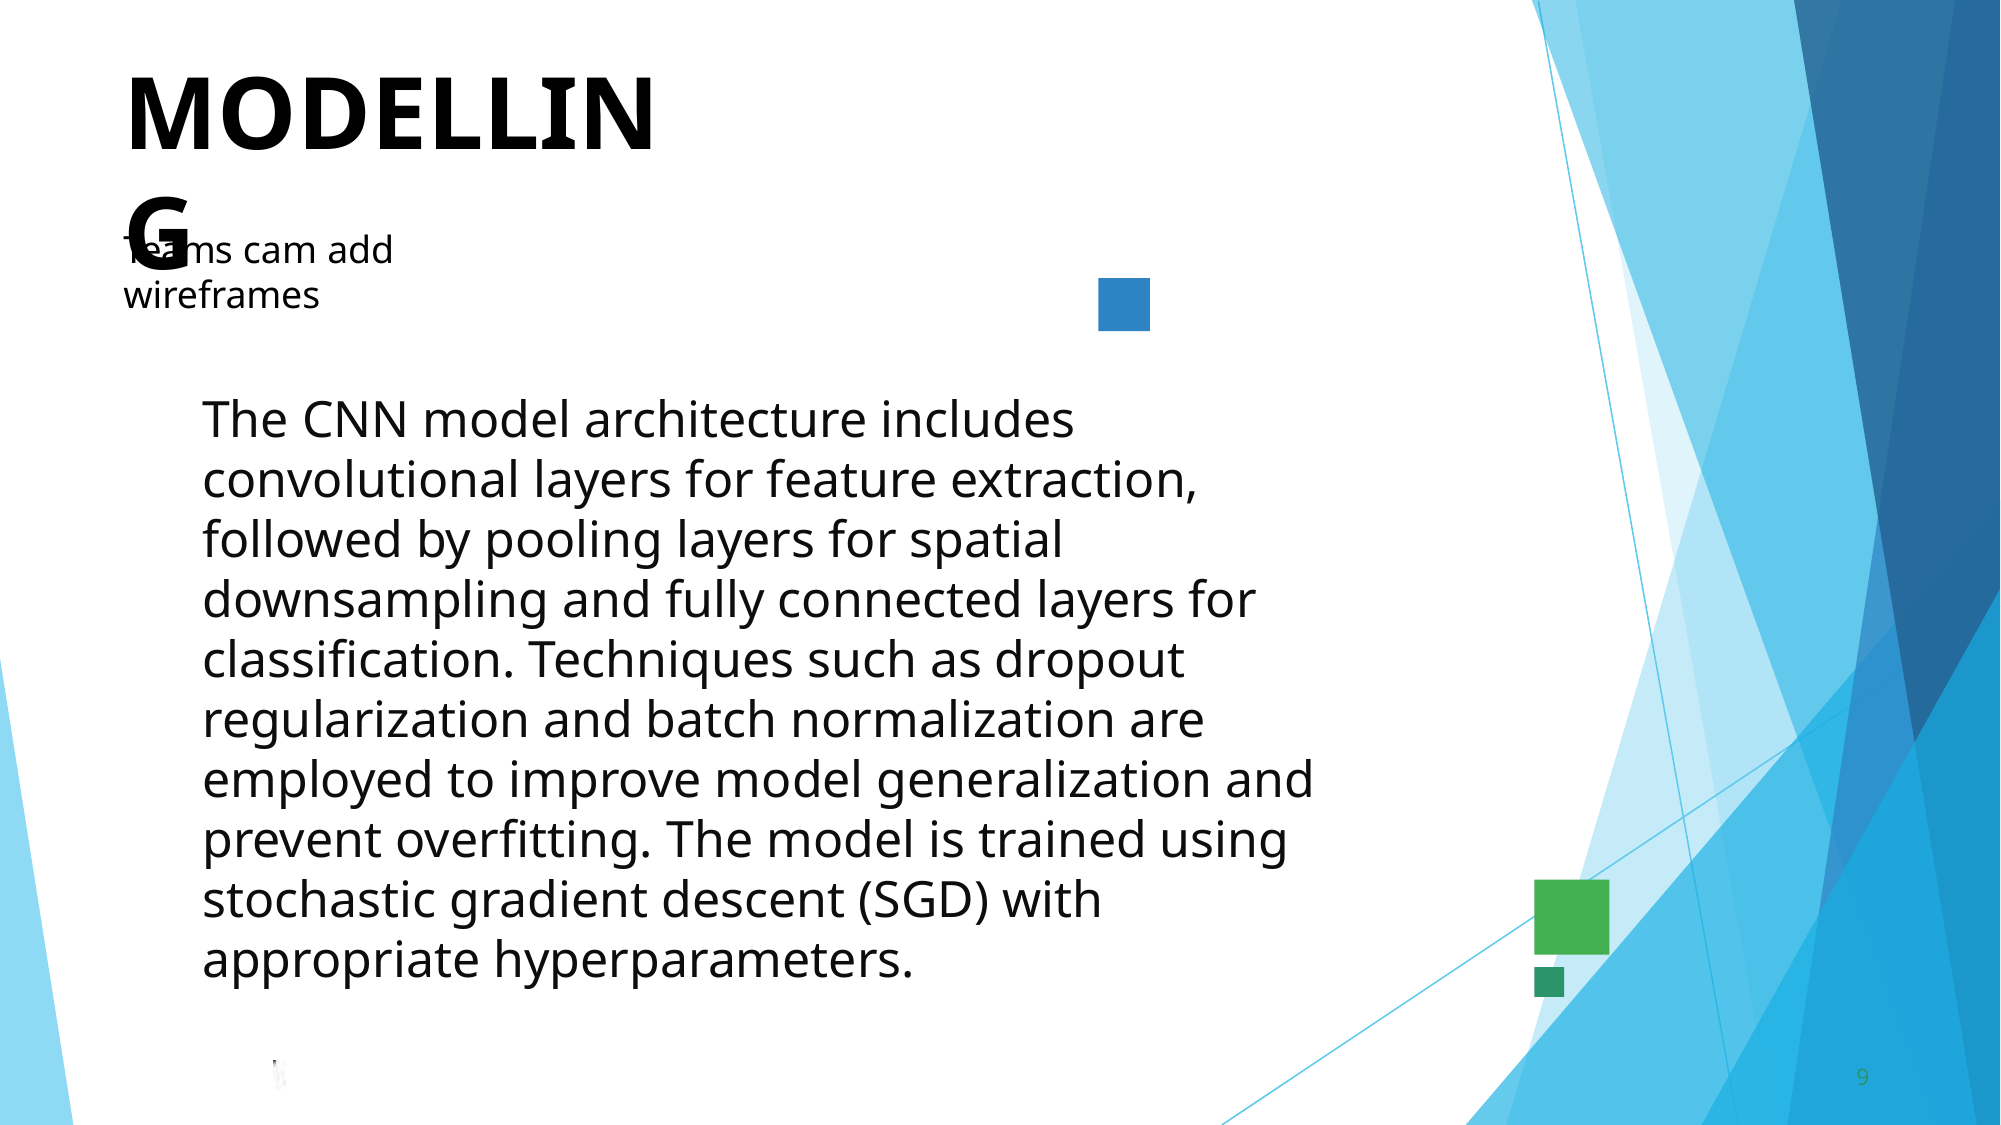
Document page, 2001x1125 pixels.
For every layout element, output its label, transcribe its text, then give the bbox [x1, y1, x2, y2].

text_box [1098, 278, 1150, 332]
text_box MODELLING [121, 47, 664, 290]
text_box The CNN model architecture includes convolutional layers for feature extraction, followed by pooling layers for spatial downsampling and fully connected layers for classification. Techniques such as dropout regularization and batch normalization are employed to improve model generalization and prevent overfitting. The model is trained using stochastic gradient descent (SGD) with appropriate hyperparameters. [187, 379, 1389, 995]
text_box Teams cam add wireframes [121, 290, 583, 317]
text_box [1534, 967, 1565, 997]
text_box 9 [1849, 1061, 1888, 1095]
text_box [1534, 879, 1610, 955]
picture [273, 1060, 287, 1091]
